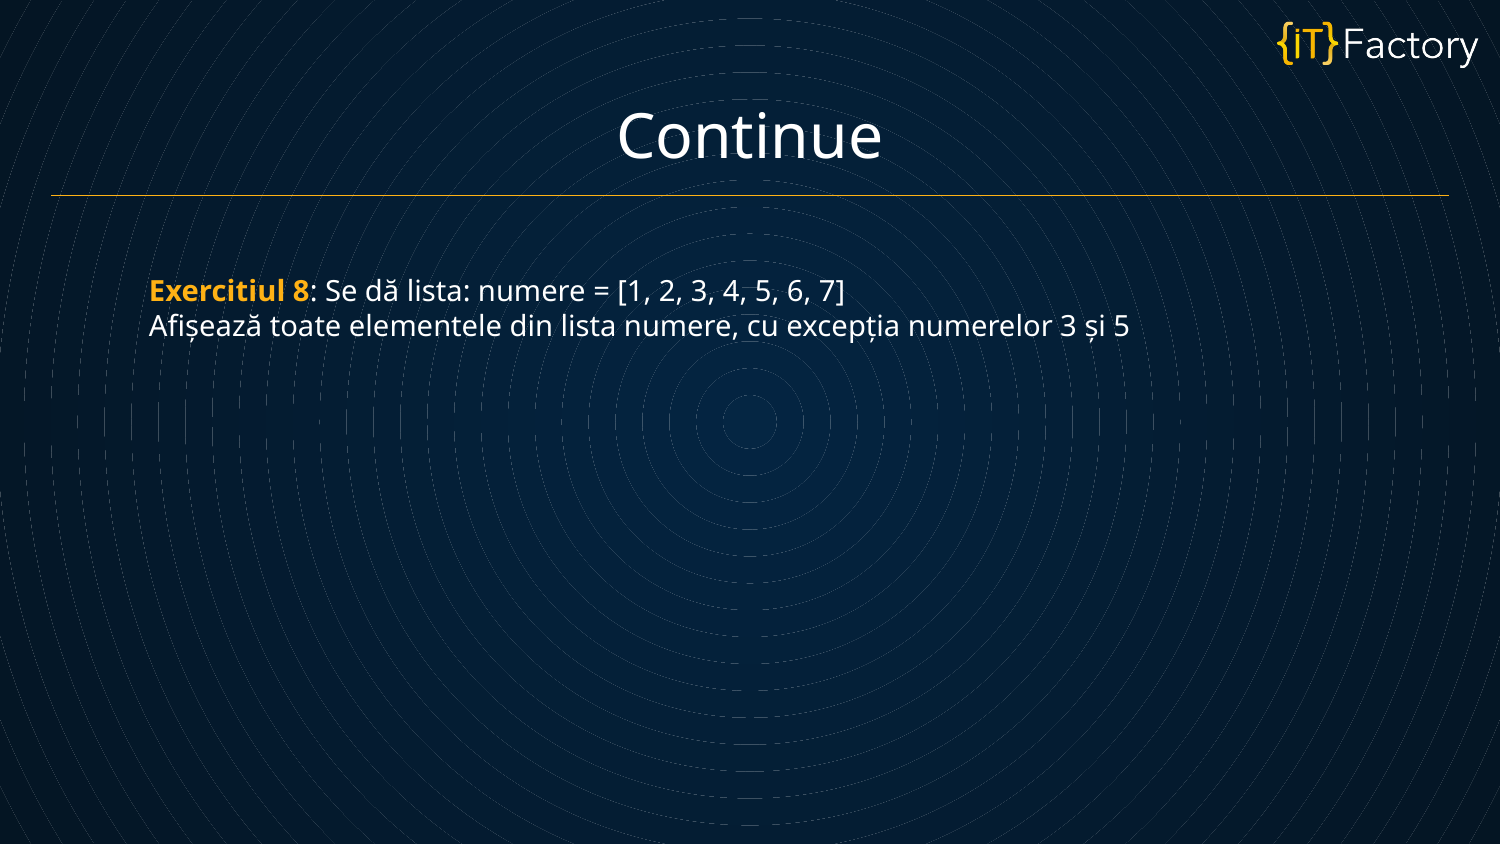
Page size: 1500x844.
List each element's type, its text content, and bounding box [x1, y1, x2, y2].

picture [1277, 16, 1479, 73]
title Continue [51, 86, 1449, 186]
text_box Exercitiul 8: Se dă lista: numere = [1, 2, 3, 4, 5, 6, 7] Afișează toate elementele din lista numere, cu excepția numerelor 3 și 5 [58, 257, 1485, 749]
